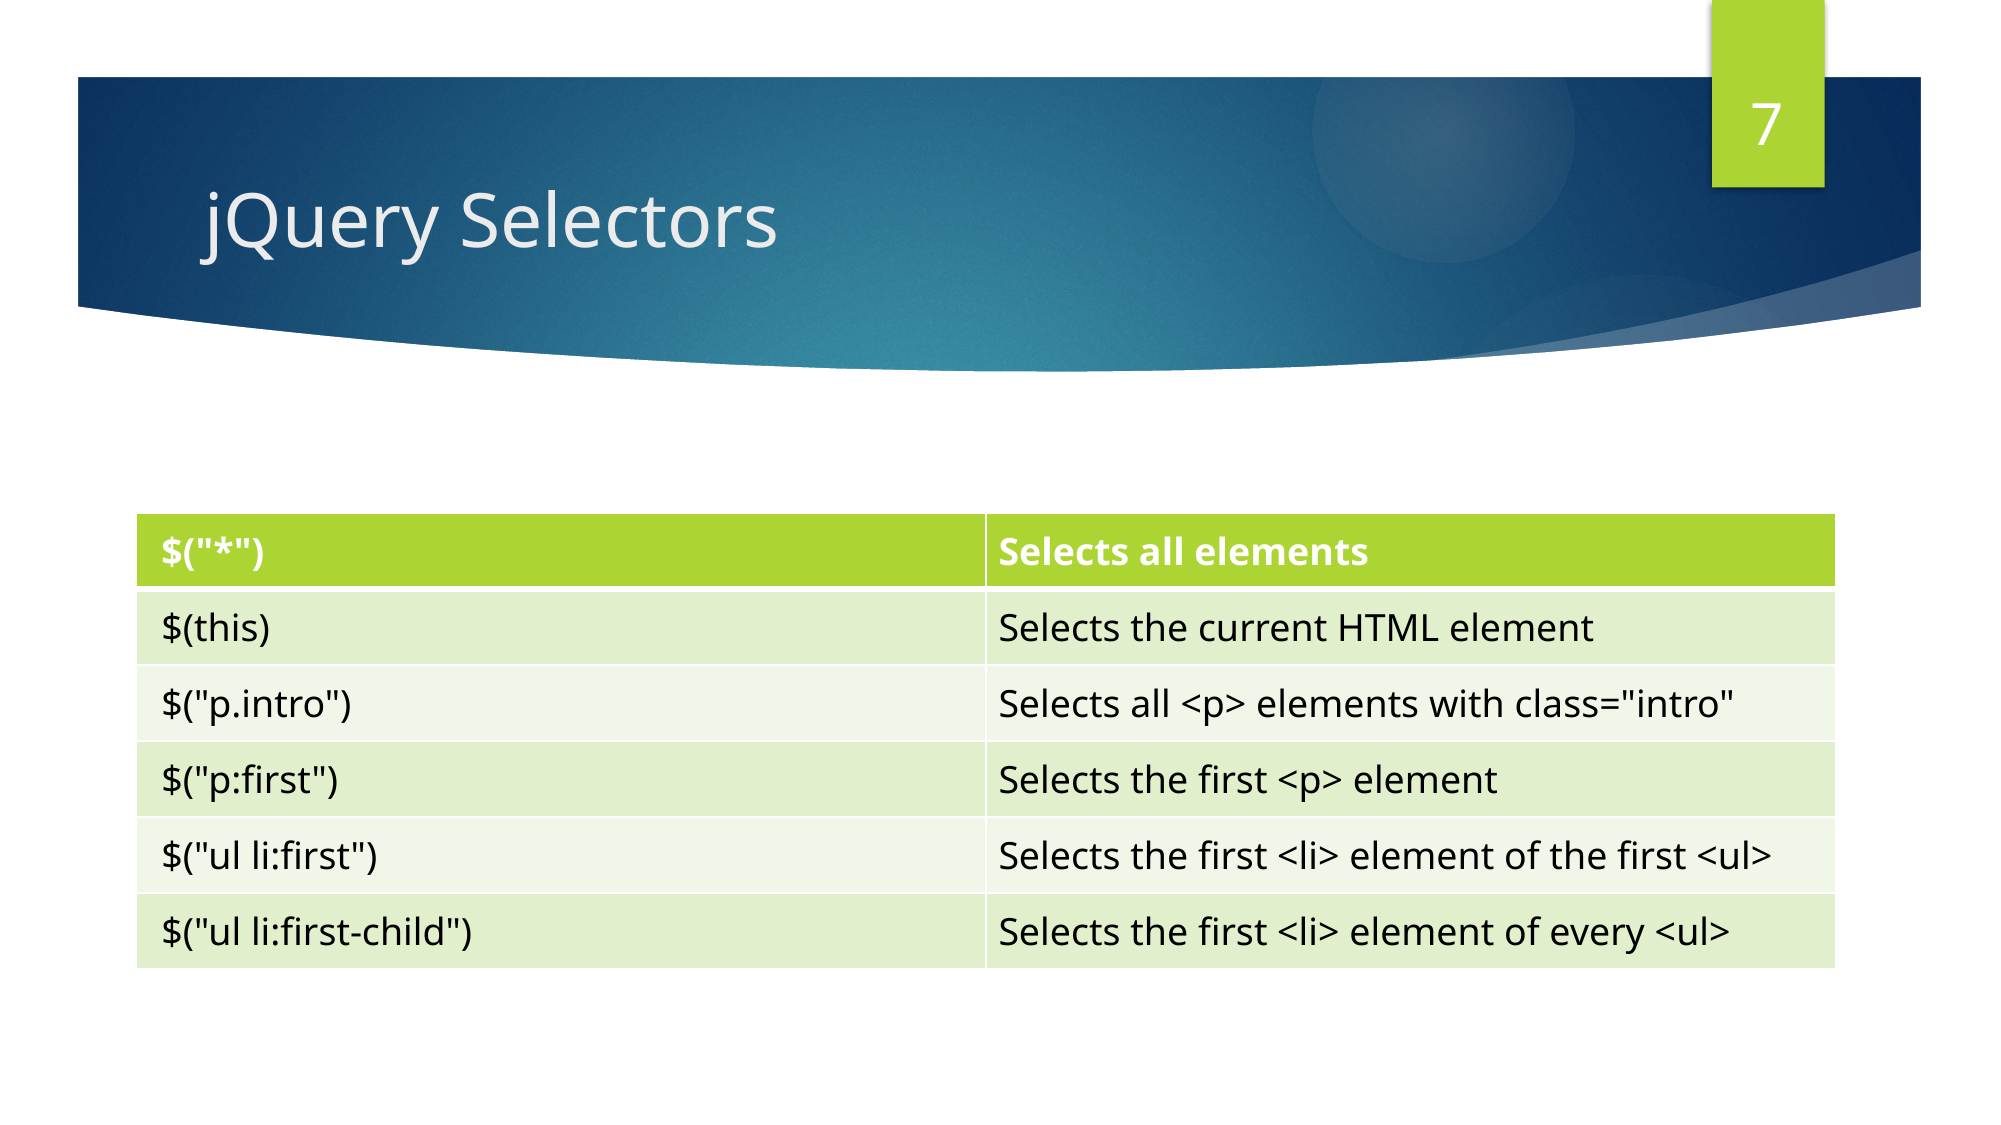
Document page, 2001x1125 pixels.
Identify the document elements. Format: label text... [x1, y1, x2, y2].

table_header Selects all elements [987, 514, 1835, 586]
table_cell Selects the first <p> element [987, 742, 1835, 816]
table_cell $("p:first") [137, 742, 985, 816]
table_cell $("ul li:first-child") [137, 894, 985, 968]
table_cell $("ul li:first") [137, 818, 985, 892]
table_cell $(this) [137, 592, 985, 664]
table_cell Selects the first <li> element of the first <ul> [987, 818, 1835, 892]
title jQuery Selectors [189, 159, 1627, 276]
table_cell Selects all <p> elements with class="intro" [987, 666, 1835, 740]
slide_number 7 [1698, 48, 1836, 175]
table_cell $("p.intro") [137, 666, 985, 740]
table_cell Selects the current HTML element [987, 592, 1835, 664]
table_cell Selects the first <li> element of every <ul> [987, 894, 1835, 968]
table_header $("*") [137, 514, 985, 586]
